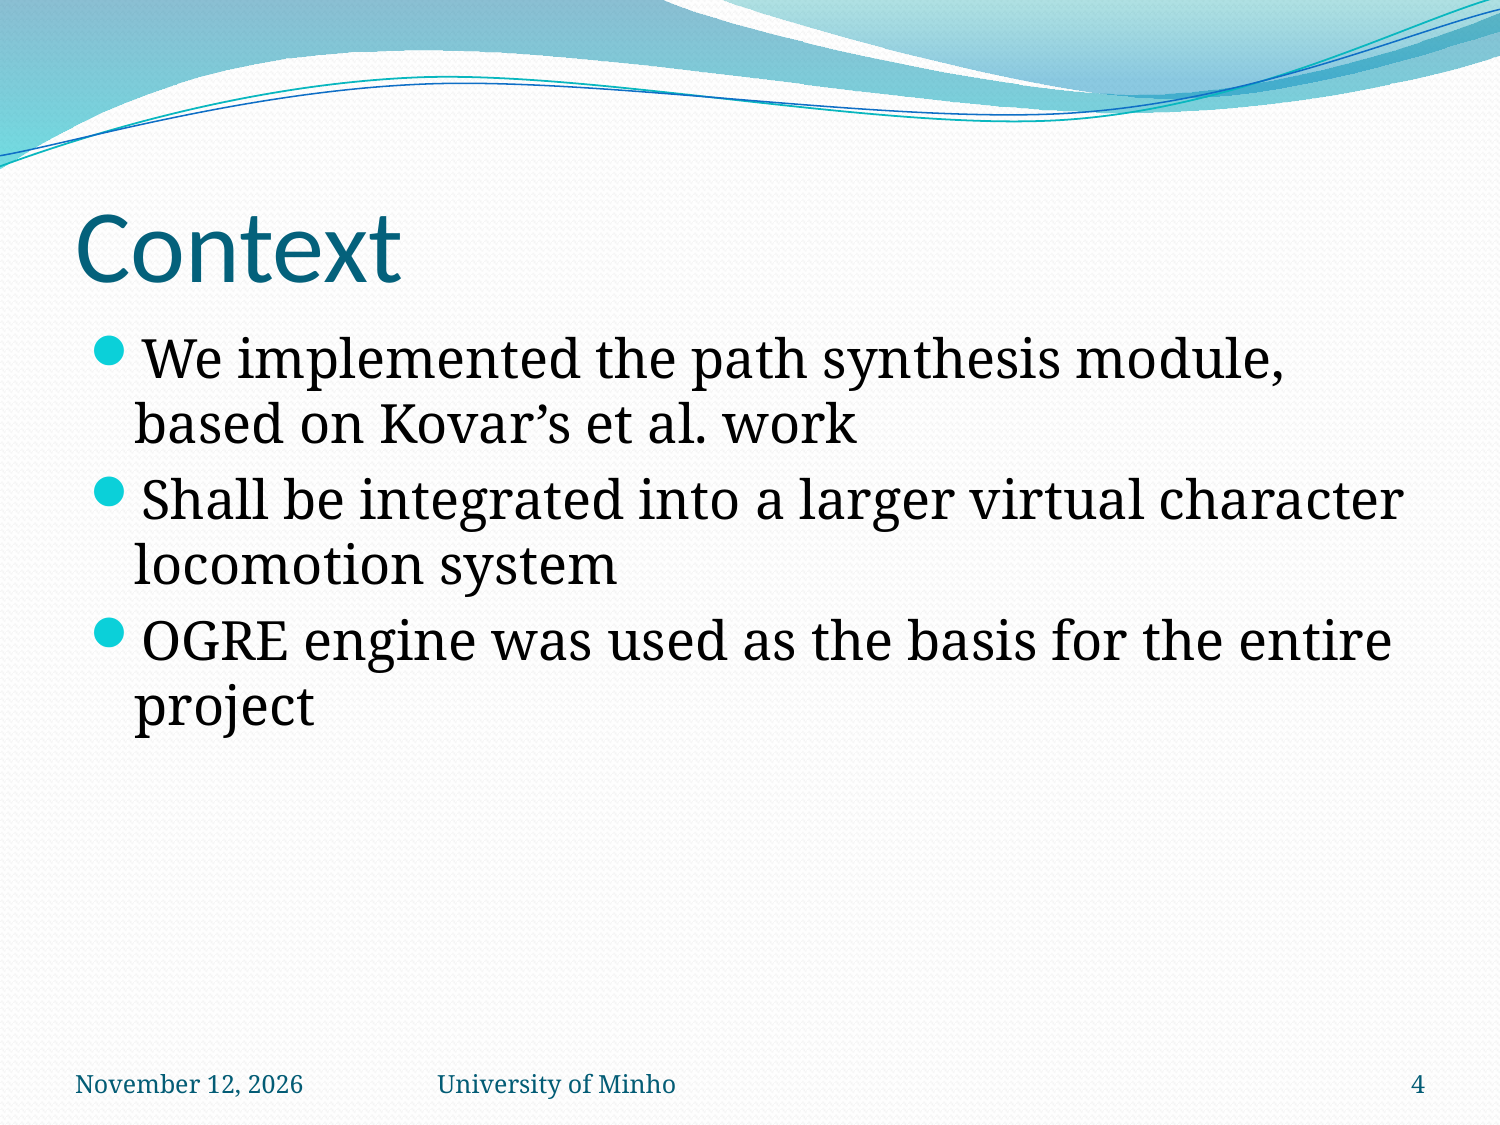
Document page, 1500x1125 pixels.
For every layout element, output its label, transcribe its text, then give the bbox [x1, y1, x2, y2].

title Context [75, 115, 1425, 303]
list We implemented the path synthesis module, based on Kovar’s et al. work Shall be integrated into a larger virtual character locomotion system OGRE engine was used as the basis for the entire project [75, 317, 1425, 1038]
footer University of Minho [437, 1042, 988, 1103]
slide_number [75, 1042, 425, 1103]
slide_number 4 [1299, 1042, 1425, 1103]
